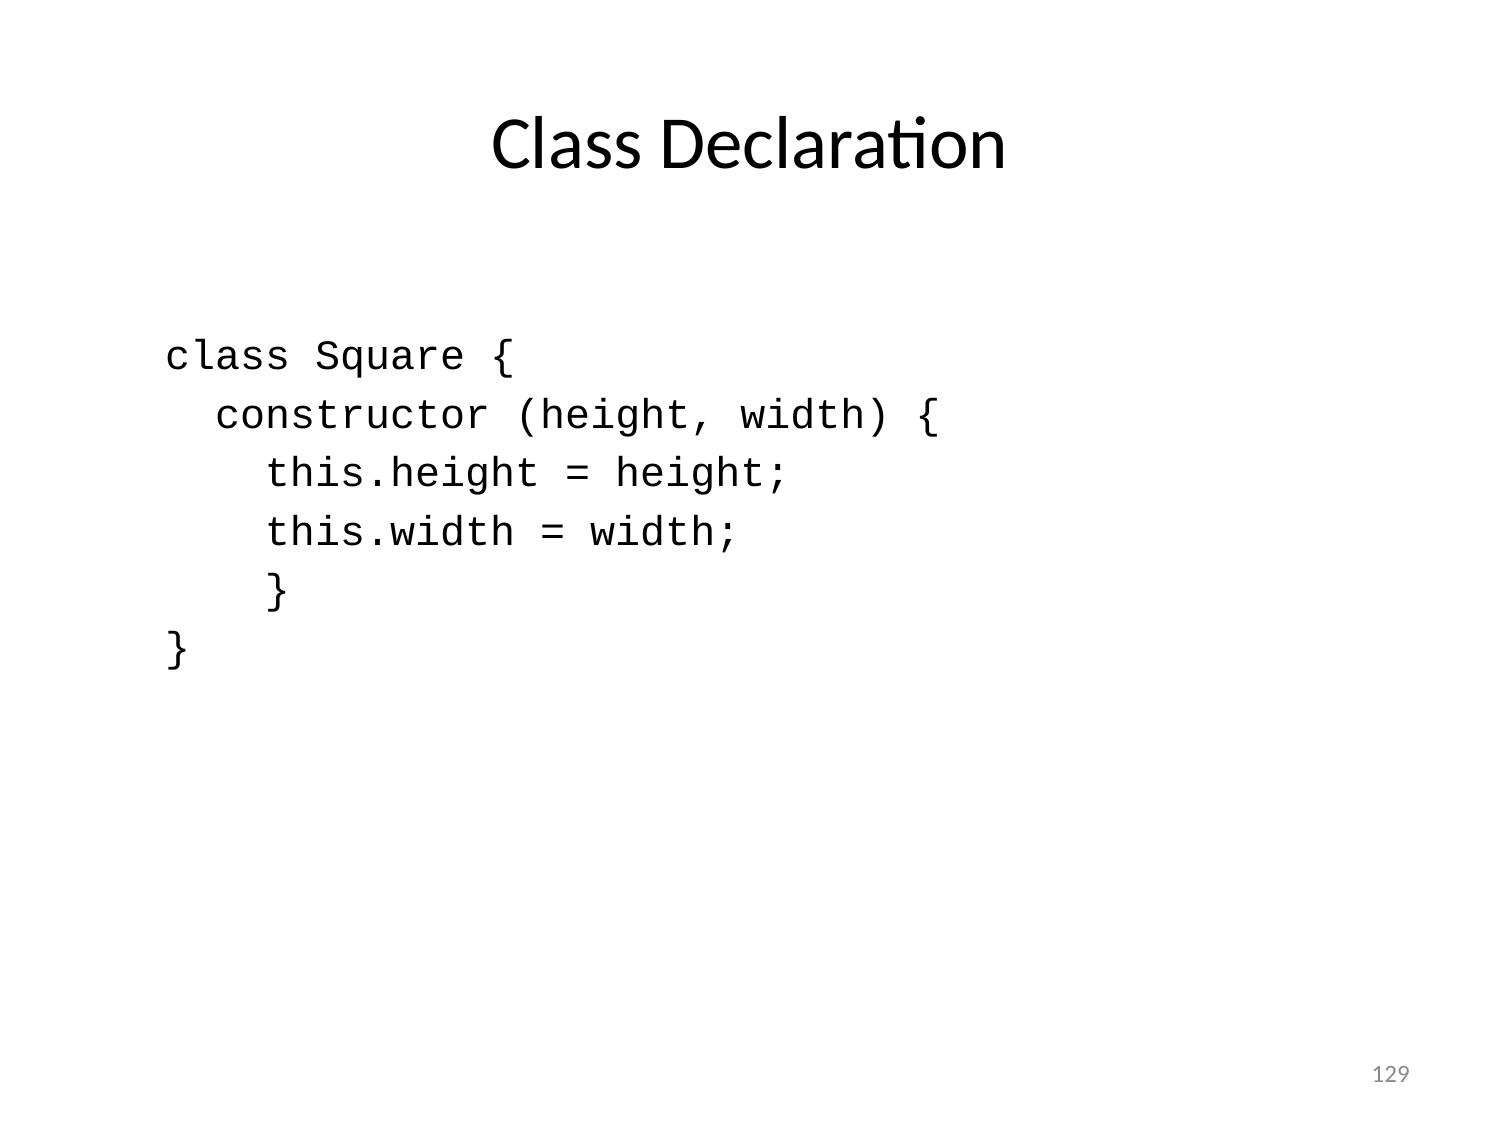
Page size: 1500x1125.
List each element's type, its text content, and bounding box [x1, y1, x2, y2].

list class Square { constructor (height, width) { this.height = height; this.width = width; } } [75, 262, 1425, 1005]
title Class Declaration [75, 45, 1425, 233]
slide_number 129 [1074, 1042, 1425, 1103]
